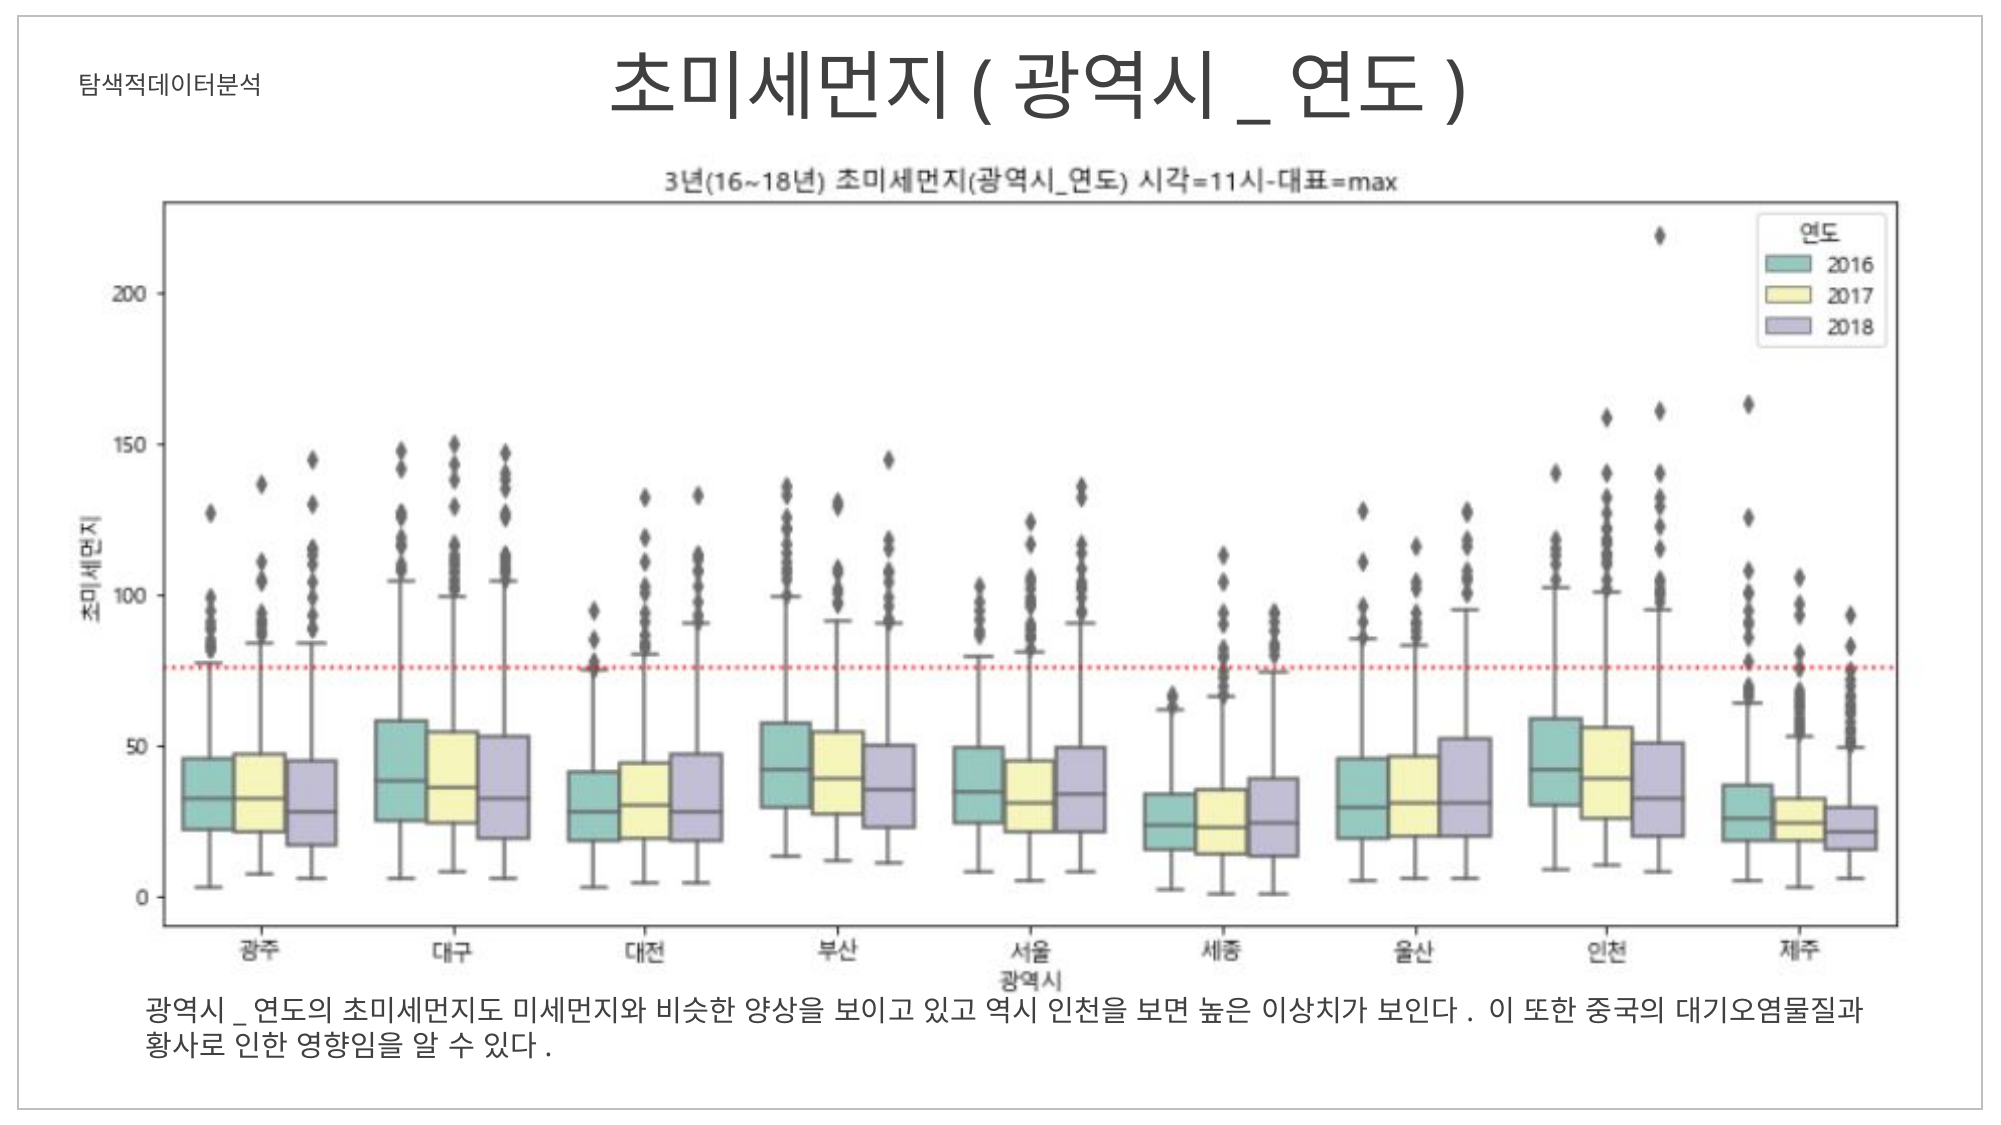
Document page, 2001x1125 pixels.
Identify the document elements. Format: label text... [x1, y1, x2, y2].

text_box 탐색적데이터분석 [63, 61, 278, 107]
text_box [17, 15, 1983, 1110]
text_box 광역시_연도의 초미세먼지도 미세먼지와 비슷한 양상을 보이고 있고 역시 인천을 보면 높은 이상치가 보인다. 이 또한 중국의 대기오염물질과 황사로 인한 영향임을 알 수 있다. [130, 1024, 1905, 1070]
picture [54, 137, 1961, 1024]
text_box 초미세먼지(광역시_연도) [594, 31, 1482, 137]
